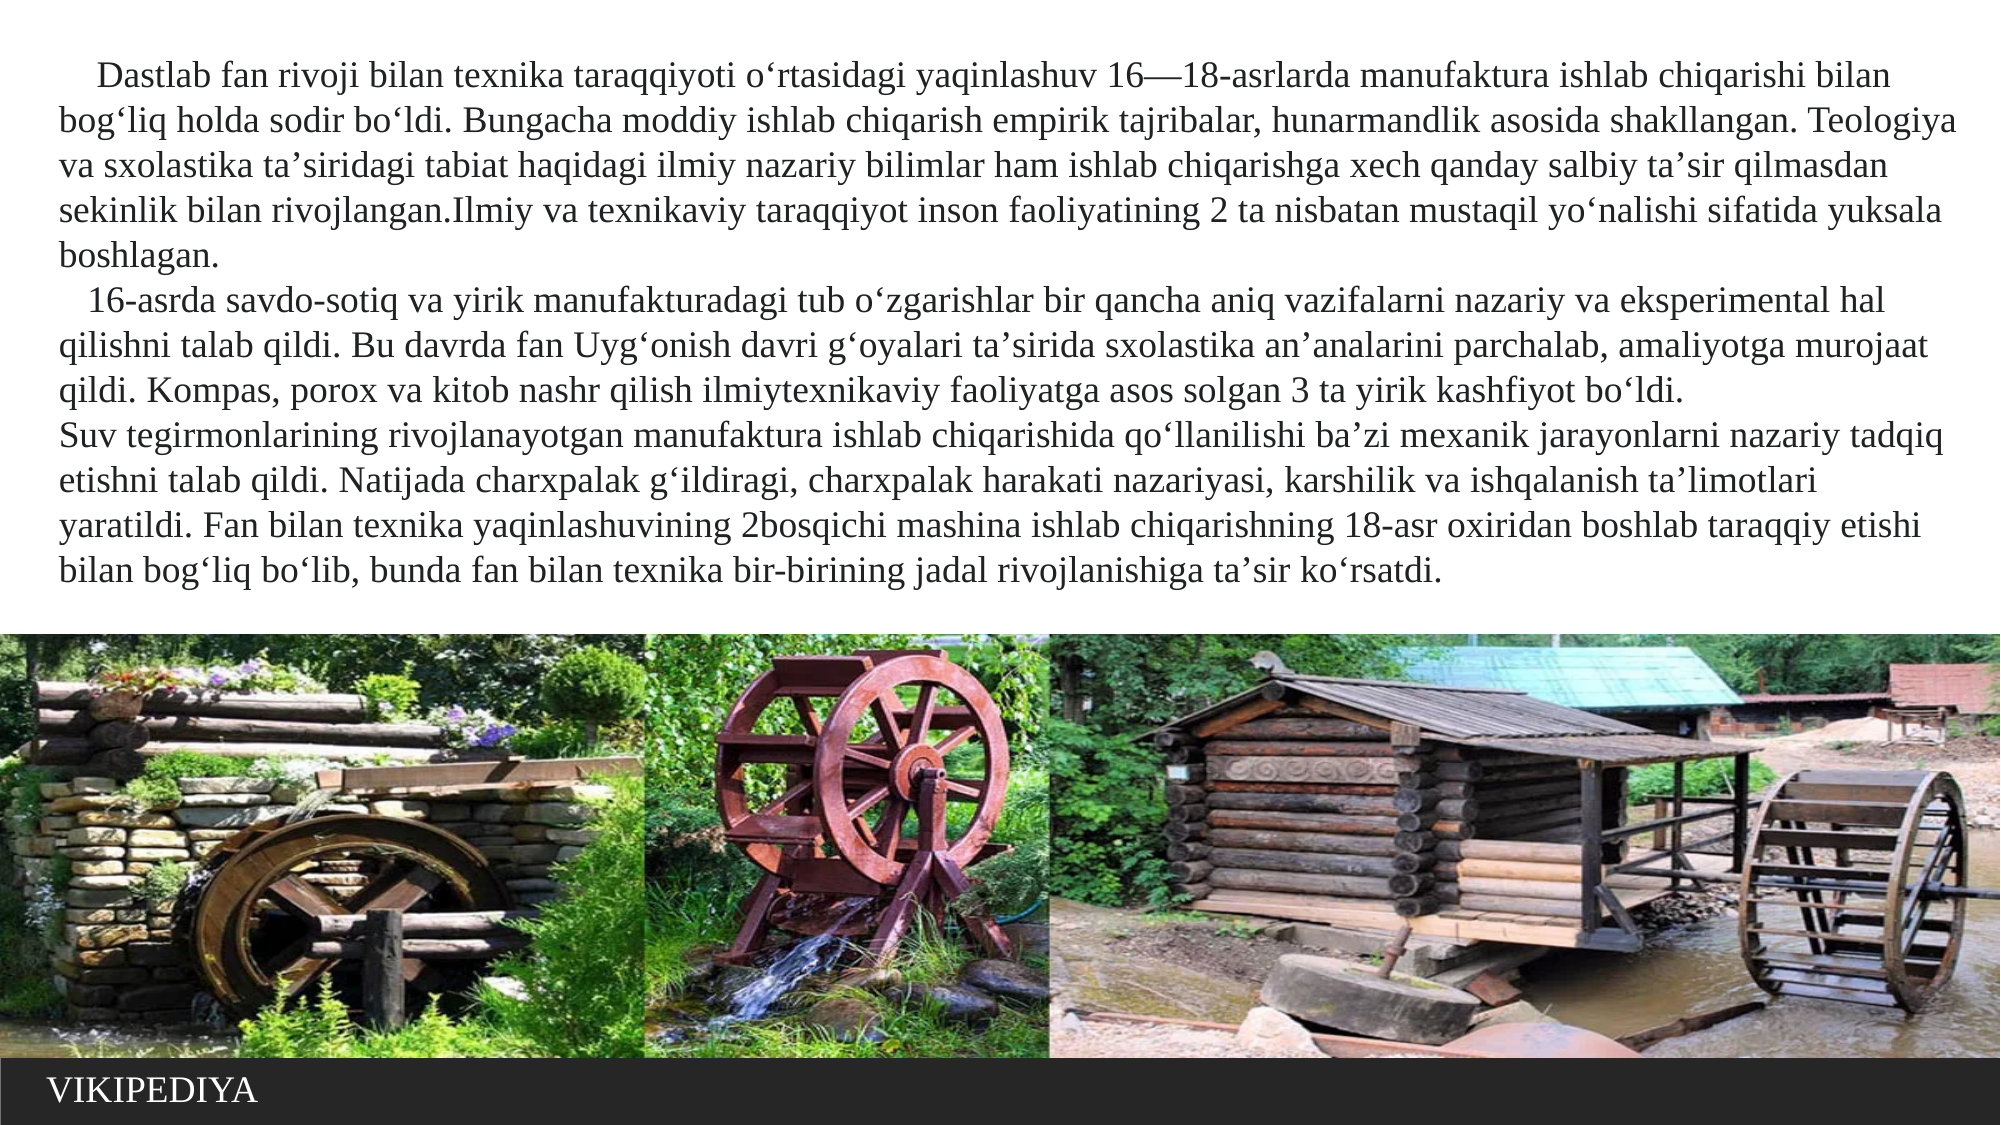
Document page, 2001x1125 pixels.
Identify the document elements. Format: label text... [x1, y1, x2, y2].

text_box Dastlab fan rivoji bilan texnika taraqqiyoti oʻrtasidagi yaqinlashuv 16—18-asrlarda manufaktura ishlab chiqarishi bilan bogʻliq holda sodir boʻldi. Bungacha moddiy ishlab chiqarish empirik tajribalar, hunarmandlik asosida shakllangan. Teologiya va sxolastika taʼsiridagi tabiat haqidagi ilmiy nazariy bilimlar ham ishlab chiqarishga xech qanday salbiy taʼsir qilmasdan sekinlik bilan rivojlangan.Ilmiy va texnikaviy taraqqiyot inson faoliyatining 2 ta nisbatan mustaqil yoʻnalishi sifatida yuksala boshlagan. 16-asrda savdo-sotiq va yirik manufakturadagi tub oʻzgarishlar bir qancha aniq vazifalarni nazariy va eksperimental hal qilishni talab qildi. Bu davrda fan Uygʻonish davri gʻoyalari taʼsirida sxolastika anʼanalarini parchalab, amaliyotga murojaat qildi. Kompas, porox va kitob nashr qilish ilmiytexnikaviy faoliyatga asos solgan 3 ta yirik kashfiyot boʻldi. Suv tegirmonlarining rivojlanayotgan manufaktura ishlab chiqarishida qoʻllanilishi baʼzi mexanik jarayonlarni nazariy tadqiq etishni talab qildi. Natijada charxpalak gʻildiragi, charxpalak harakati nazariyasi, karshilik va ishqalanish taʼlimotlari yaratildi. Fan bilan texnika yaqinlashuvining 2bosqichi mashina ishlab chiqarishning 18-asr oxiridan boshlab taraqqiy etishi bilan bogʻliq boʻlib, bunda fan bilan texnika bir-birining jadal rivojlanishiga taʼsir koʻrsatdi. [43, 42, 1975, 598]
slide_number VIKIPEDIYA [31, 1068, 1773, 1118]
picture [0, 633, 2000, 1058]
